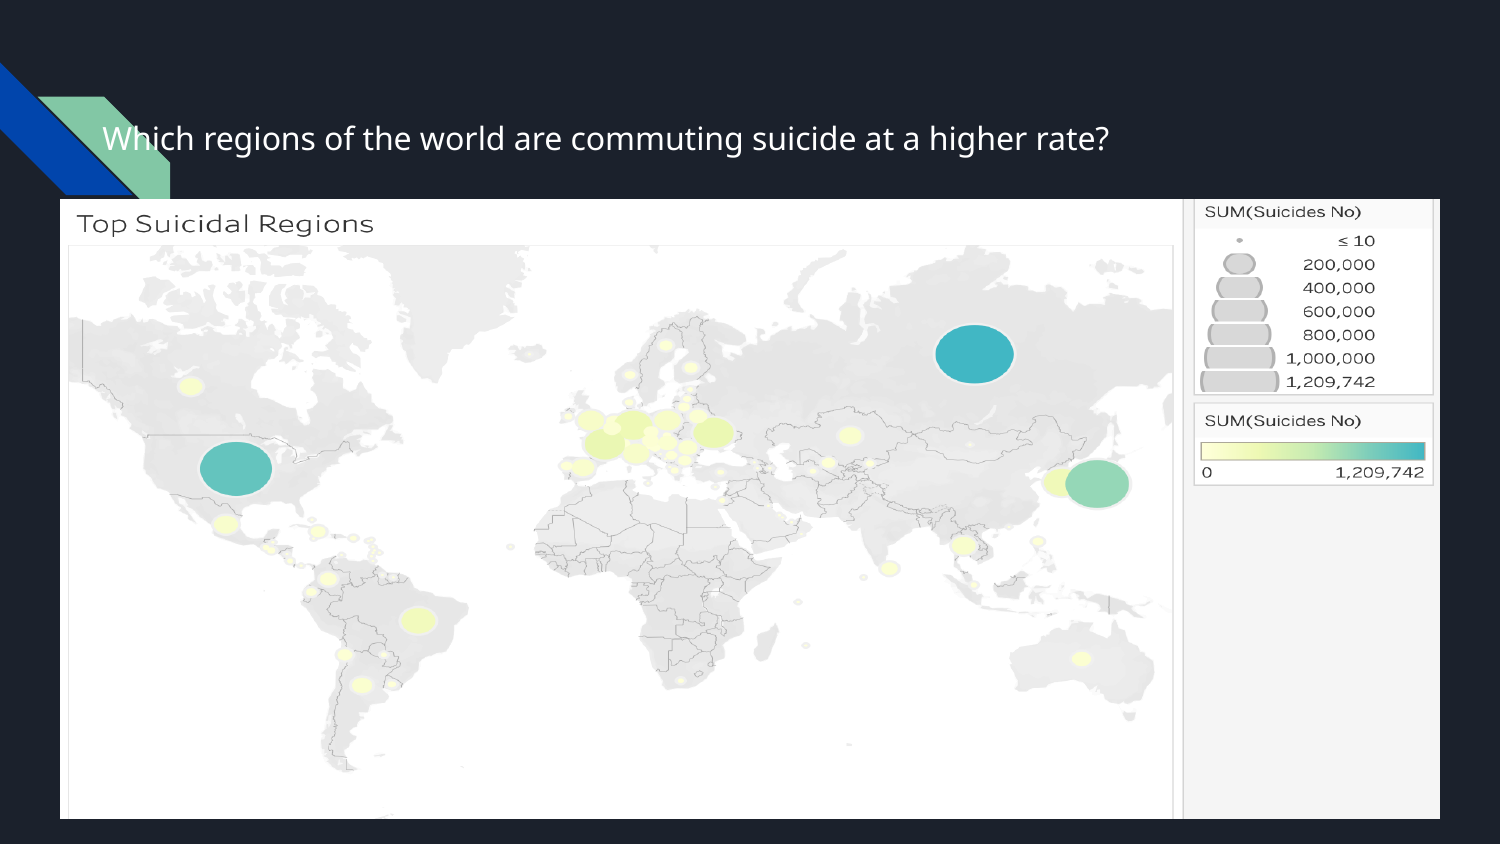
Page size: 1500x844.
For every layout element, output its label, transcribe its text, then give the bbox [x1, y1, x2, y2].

title Which regions of the world are commuting suicide at a higher rate? [59, 80, 1458, 175]
picture [60, 199, 1440, 819]
